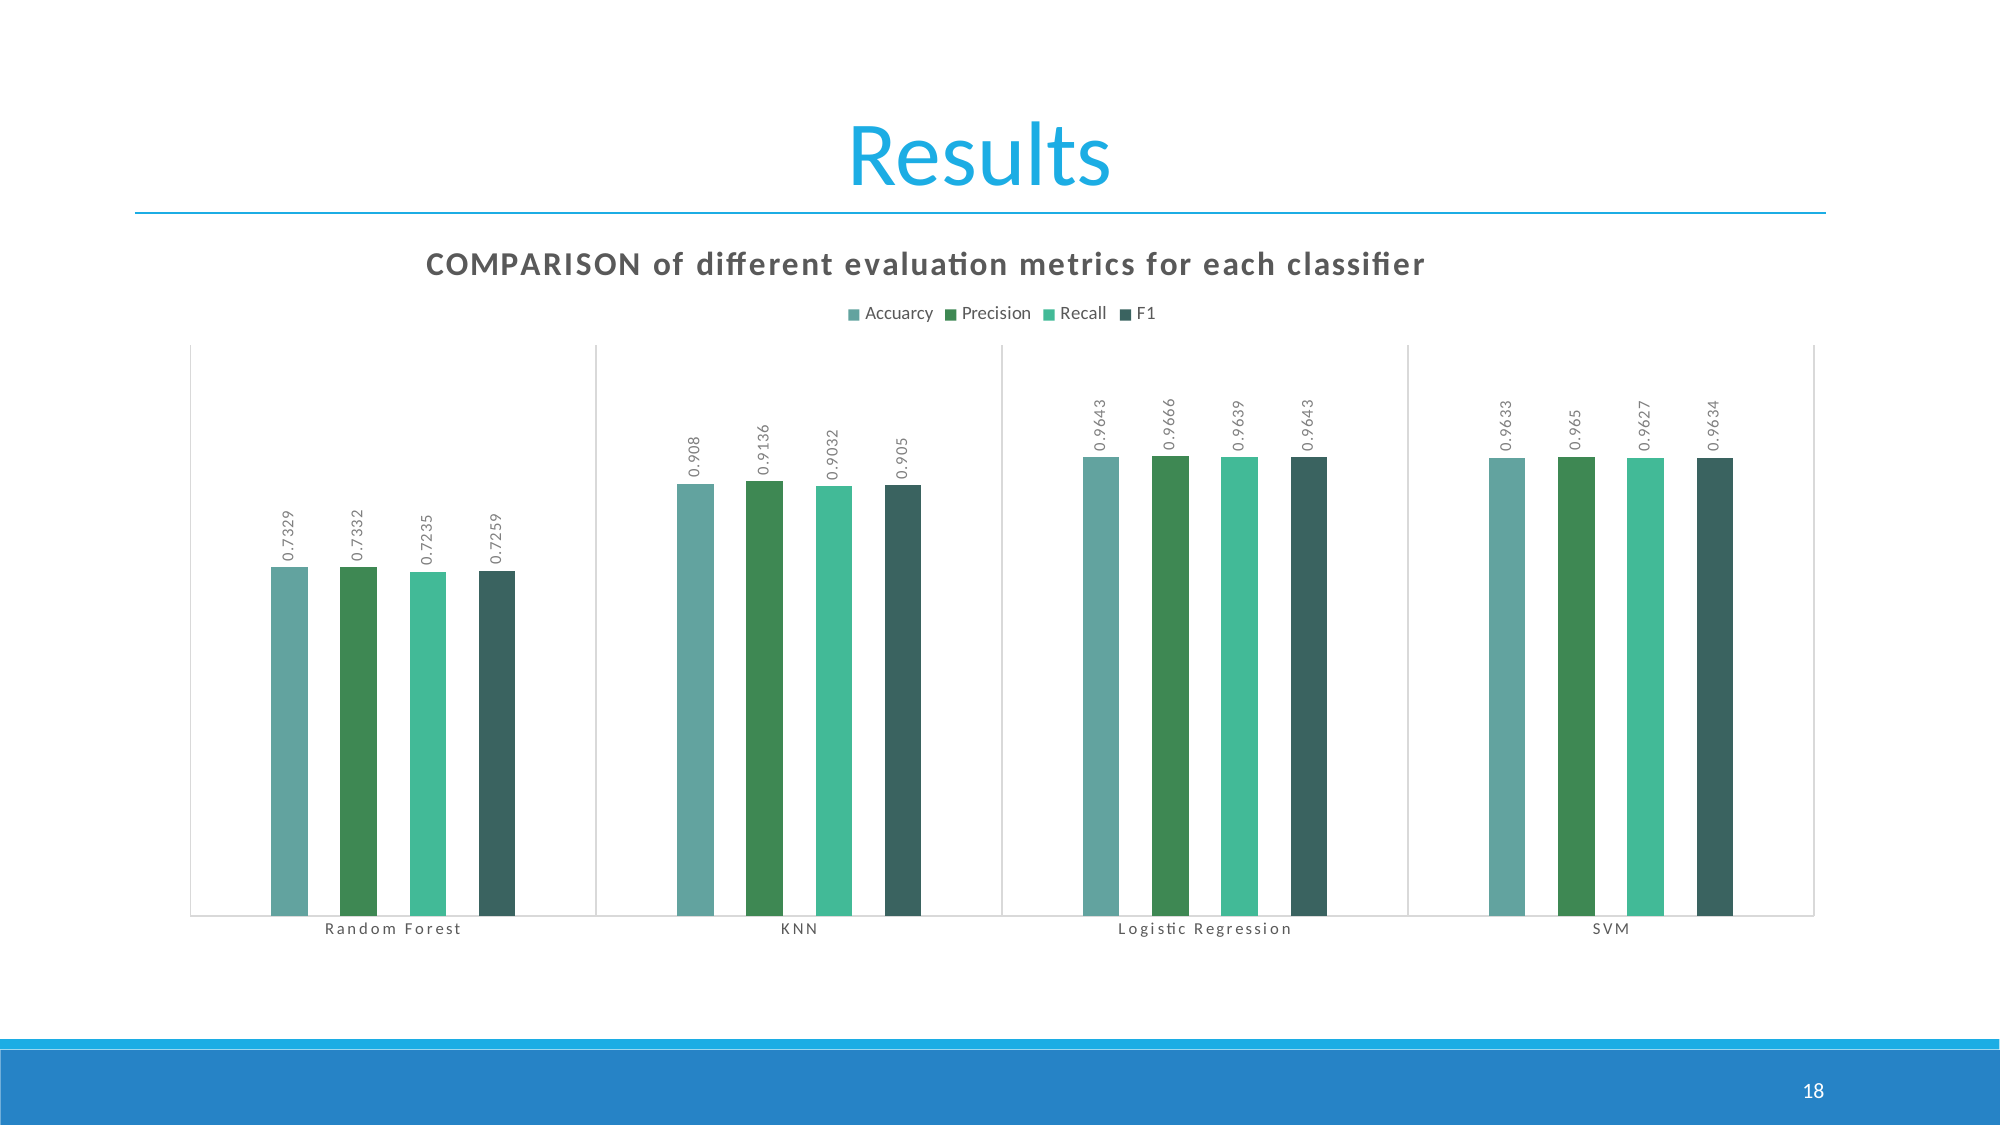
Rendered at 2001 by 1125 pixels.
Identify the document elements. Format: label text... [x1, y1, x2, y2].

text_box Results [158, 86, 1803, 210]
chart [155, 212, 1849, 955]
slide_number 18 [1624, 1059, 1840, 1120]
